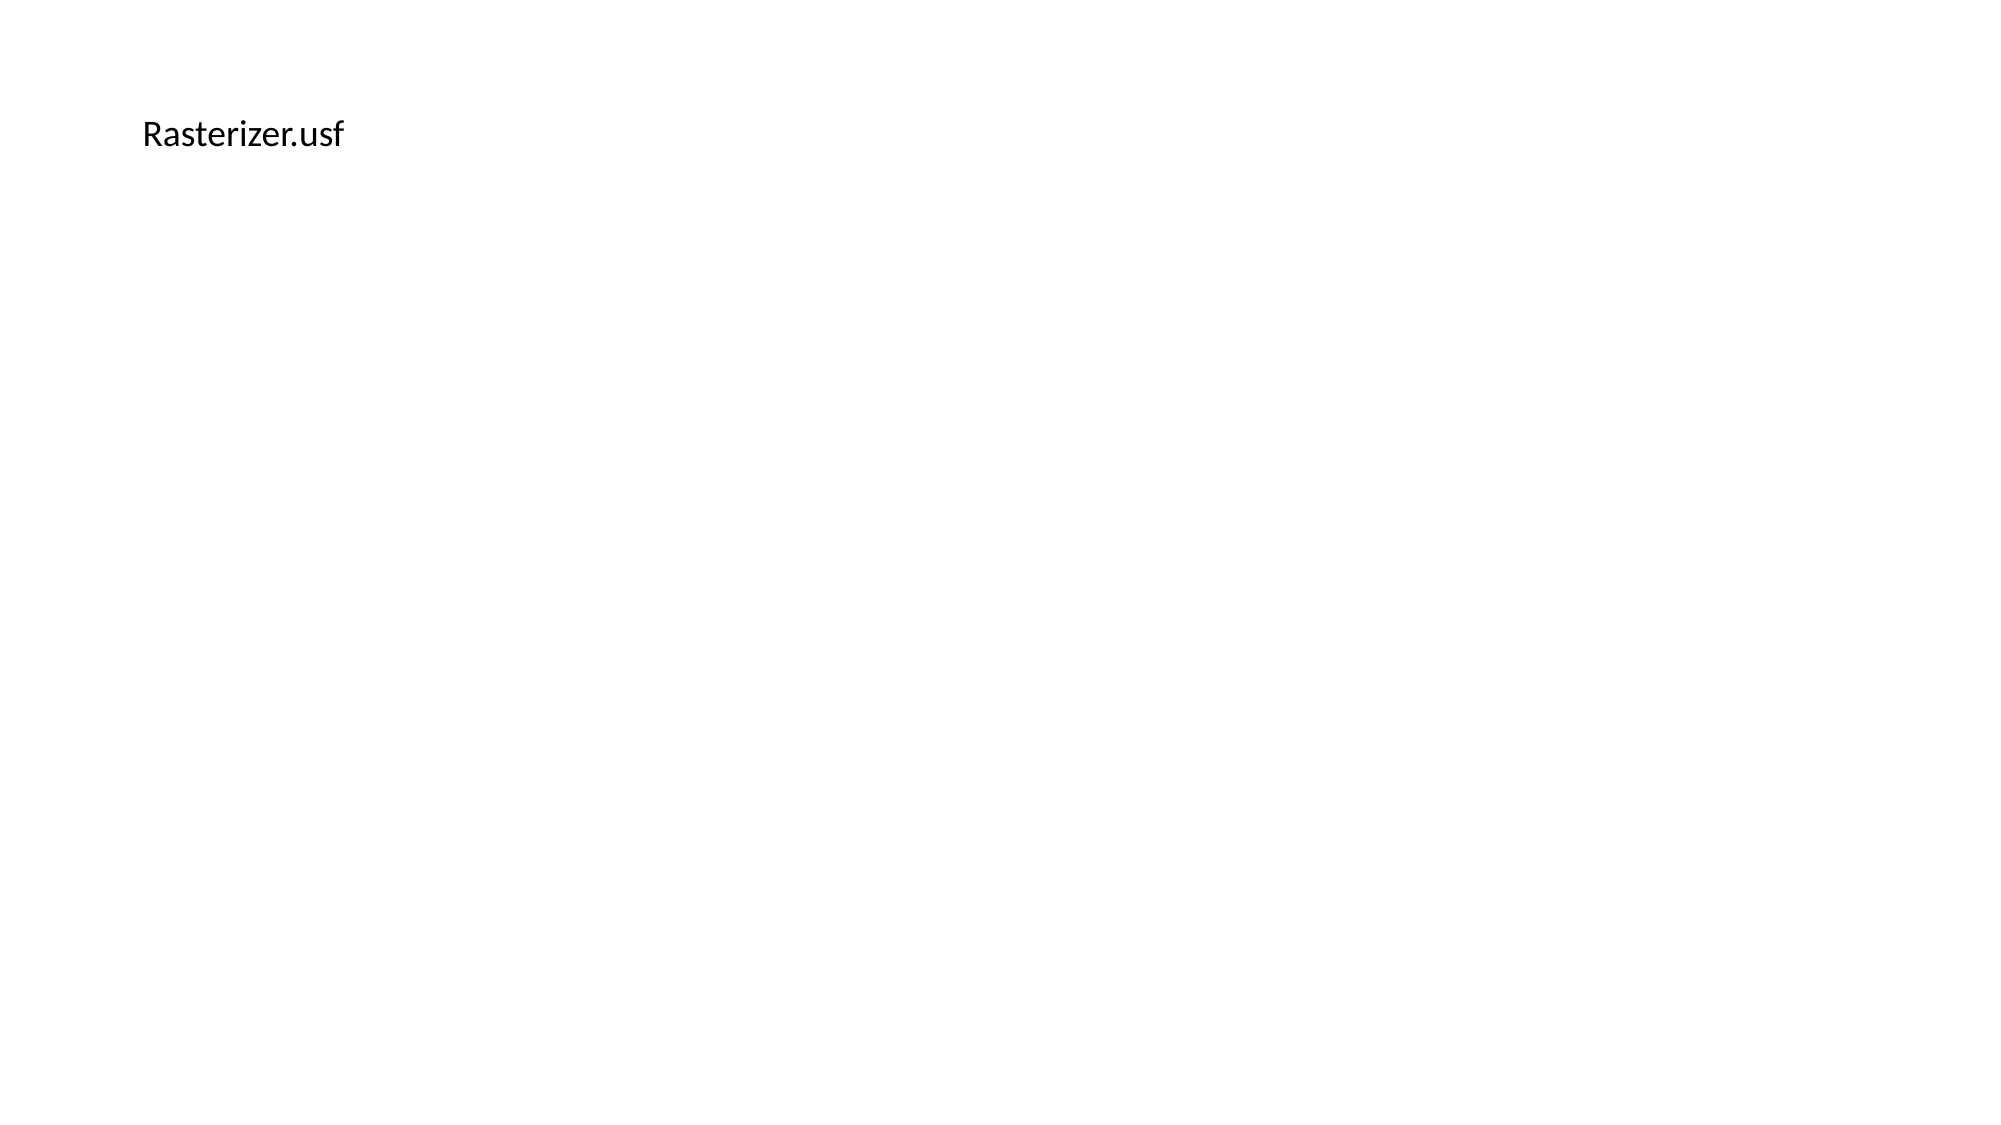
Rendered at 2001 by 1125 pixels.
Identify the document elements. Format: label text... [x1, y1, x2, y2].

text_box Rasterizer.usf [128, 101, 360, 162]
